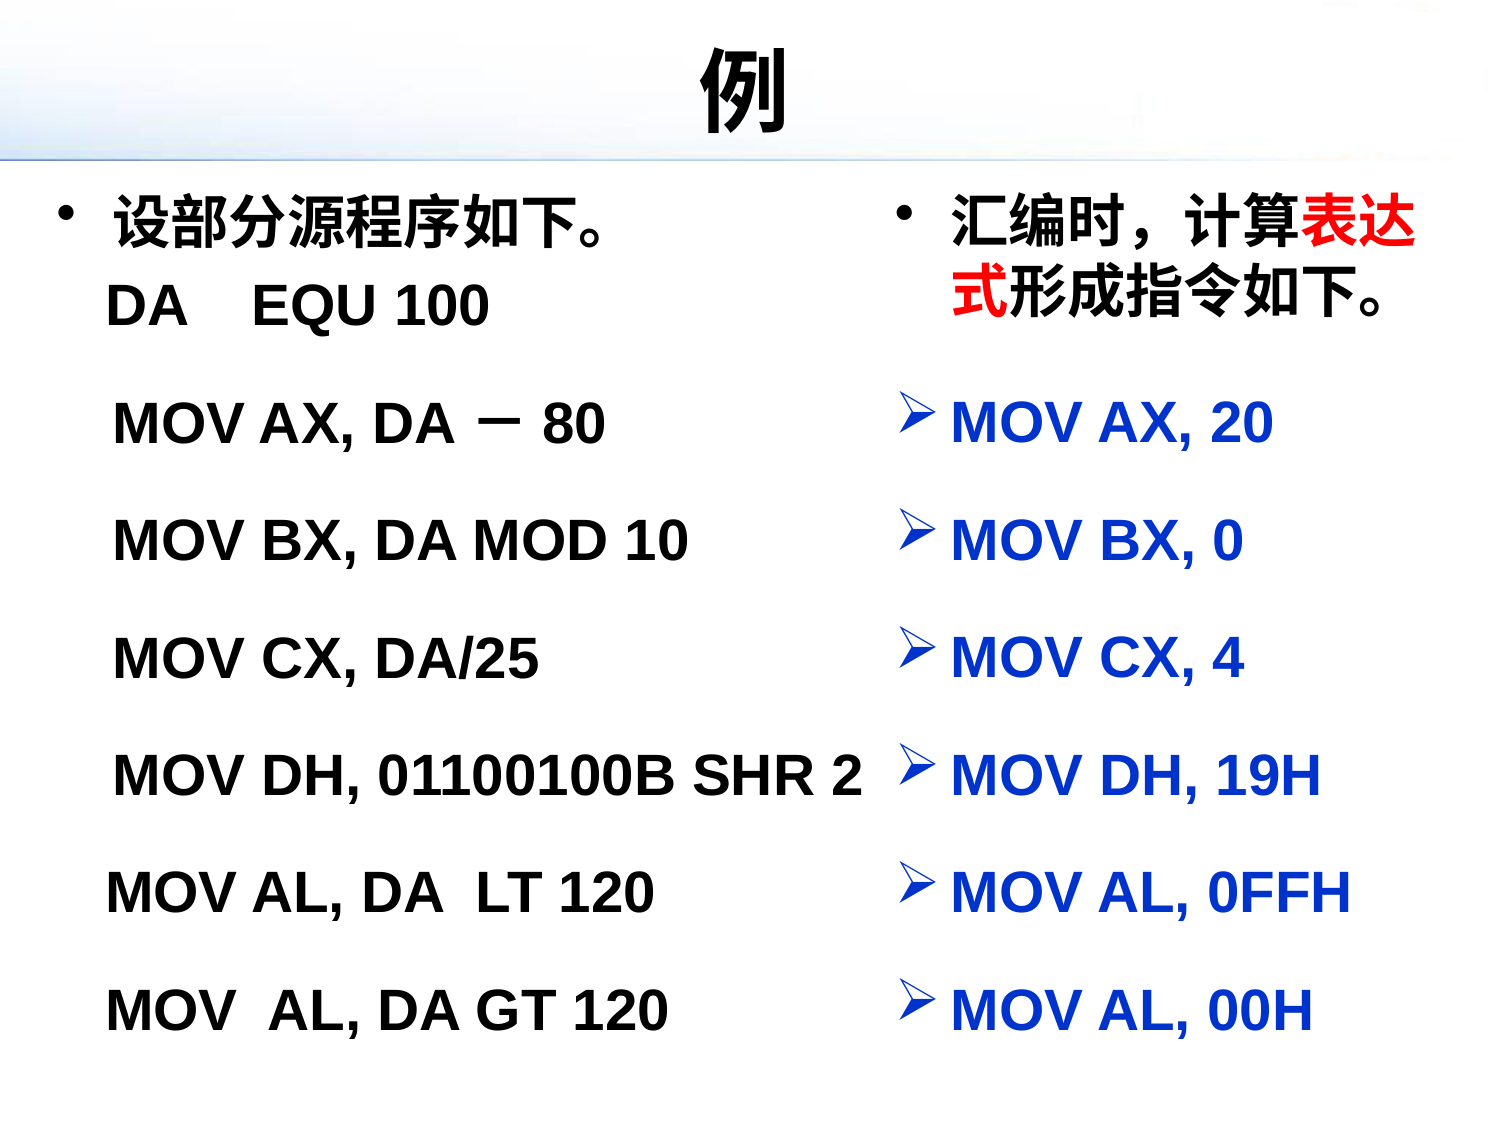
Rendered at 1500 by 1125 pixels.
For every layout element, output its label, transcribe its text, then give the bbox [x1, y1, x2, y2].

list 设部分源程序如下。 DA EQU 100 MOV AX, DA－80 MOV BX, DA MOD 10 MOV CX, DA/25 MOV DH, 01100100B SHR 2 MOV AL, DA LT 120 MOV AL, DA GT 120 [41, 177, 892, 1081]
text_box 汇编时，计算表达式形成指令如下。 MOV AX, 20 MOV BX, 0 MOV CX, 4 MOV DH, 19H MOV AL, 0FFH MOV AL, 00H [879, 177, 1465, 1050]
title 例 [29, 31, 1459, 147]
picture [0, 0, 1500, 161]
